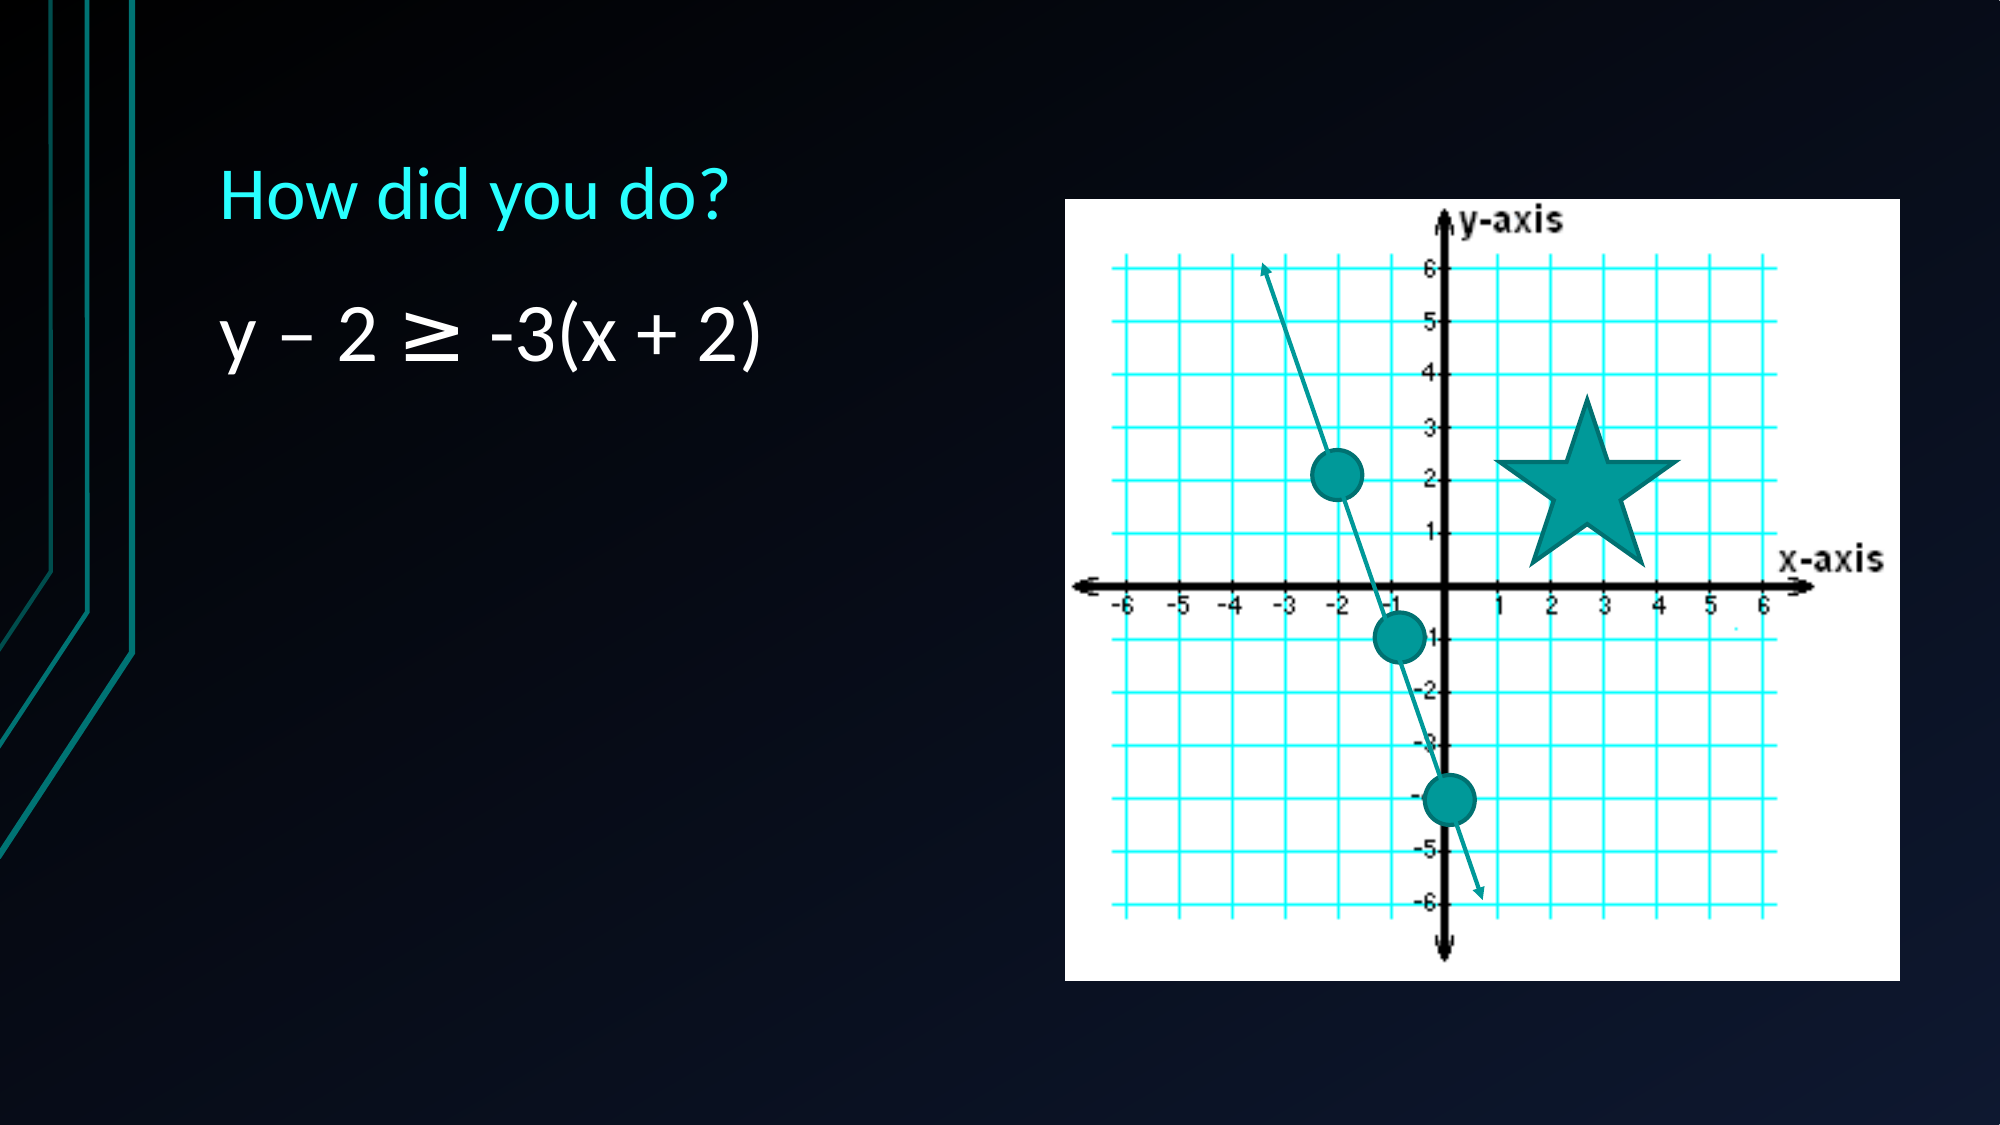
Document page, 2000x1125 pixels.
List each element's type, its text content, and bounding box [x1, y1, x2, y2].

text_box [1261, 262, 1483, 901]
list y – 2 ≥ -3(x + 2) [199, 279, 1900, 1012]
picture [1065, 199, 1900, 981]
title How did you do? [199, 45, 1900, 246]
